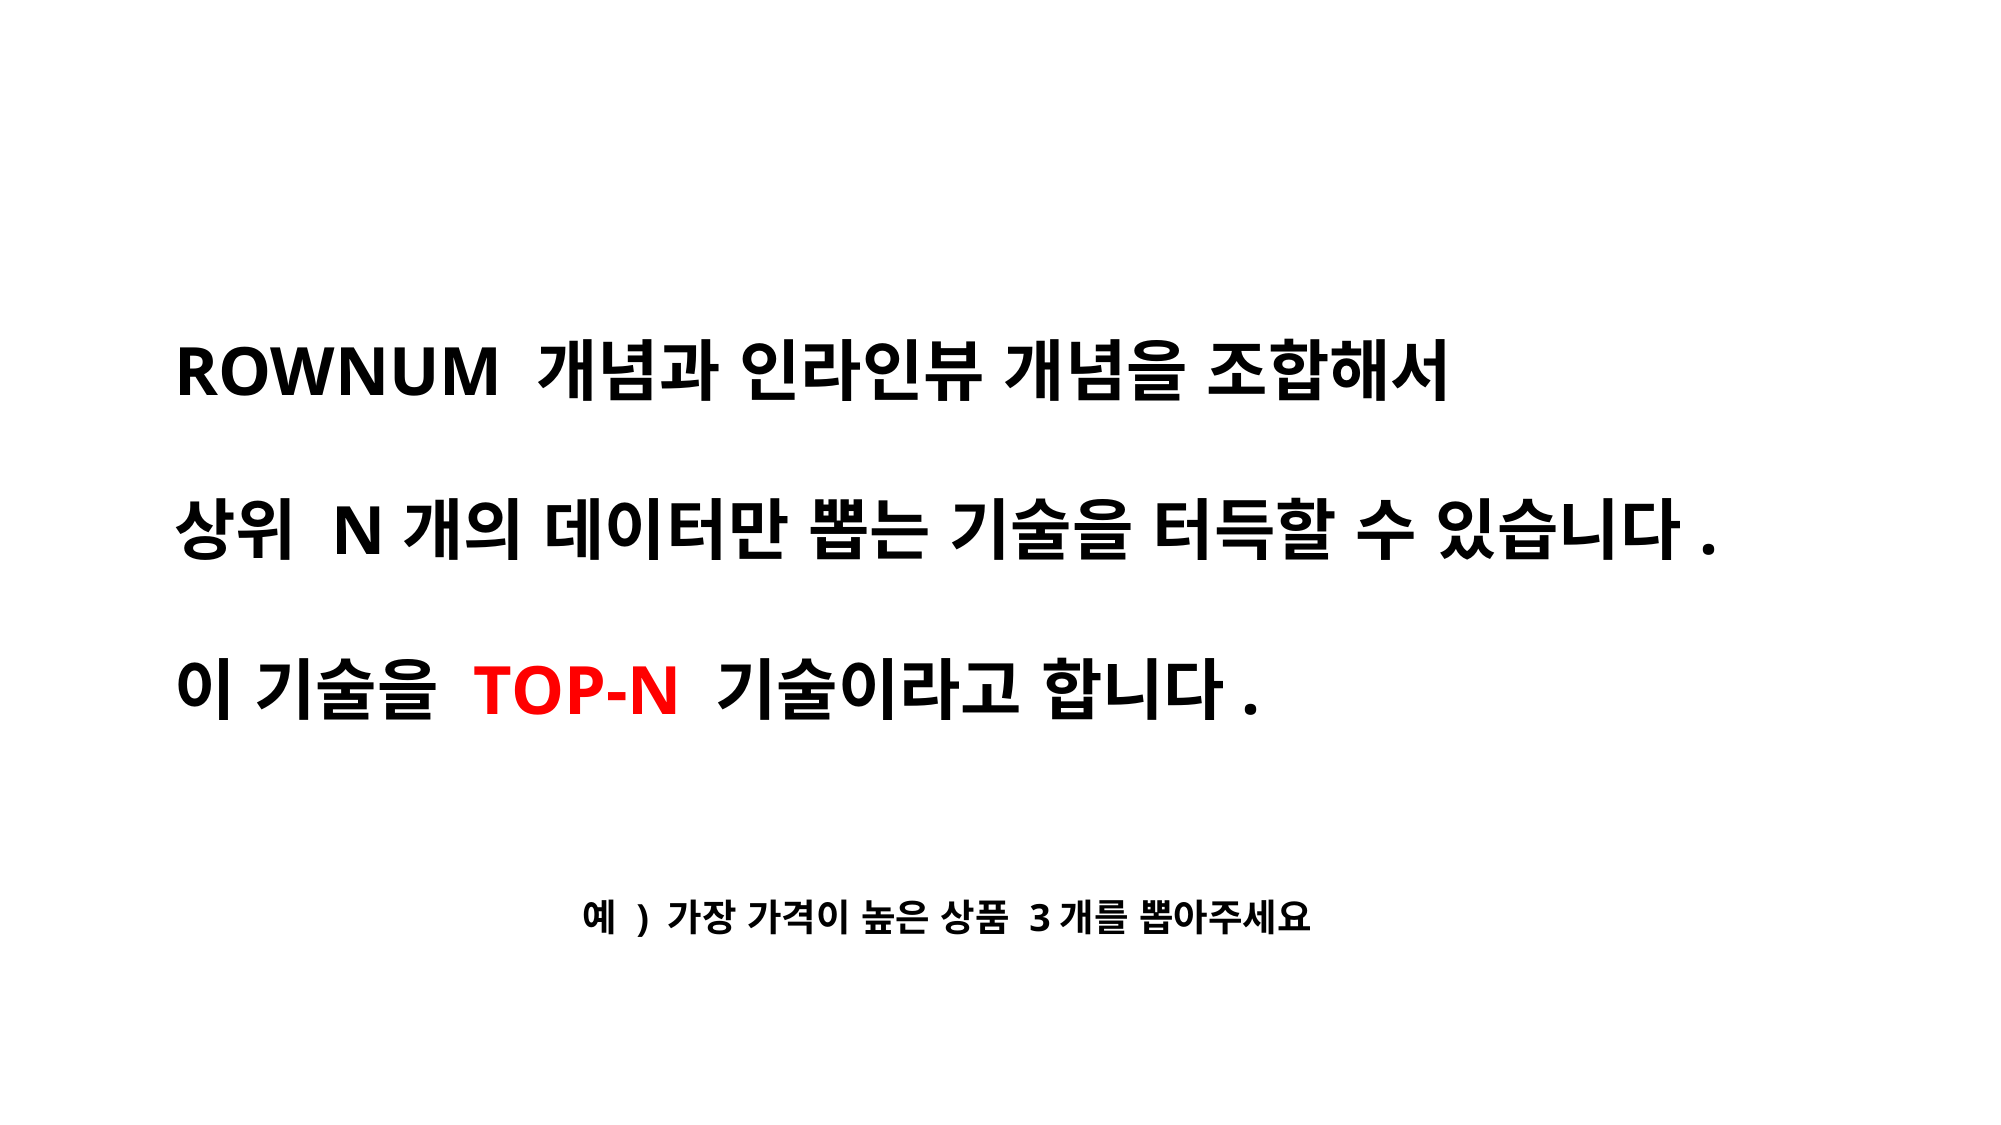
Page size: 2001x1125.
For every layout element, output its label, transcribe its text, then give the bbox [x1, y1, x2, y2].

text_box 예 ) 가장 가격이 높은 상품 3개를 뽑아주세요 [567, 887, 1413, 947]
text_box ROWNUM 개념과 인라인뷰 개념을 조합해서 상위 N개의 데이터만 뽑는 기술을 터득할 수 있습니다. 이 기술을 TOP-N 기술이라고 합니다. [159, 321, 1878, 736]
